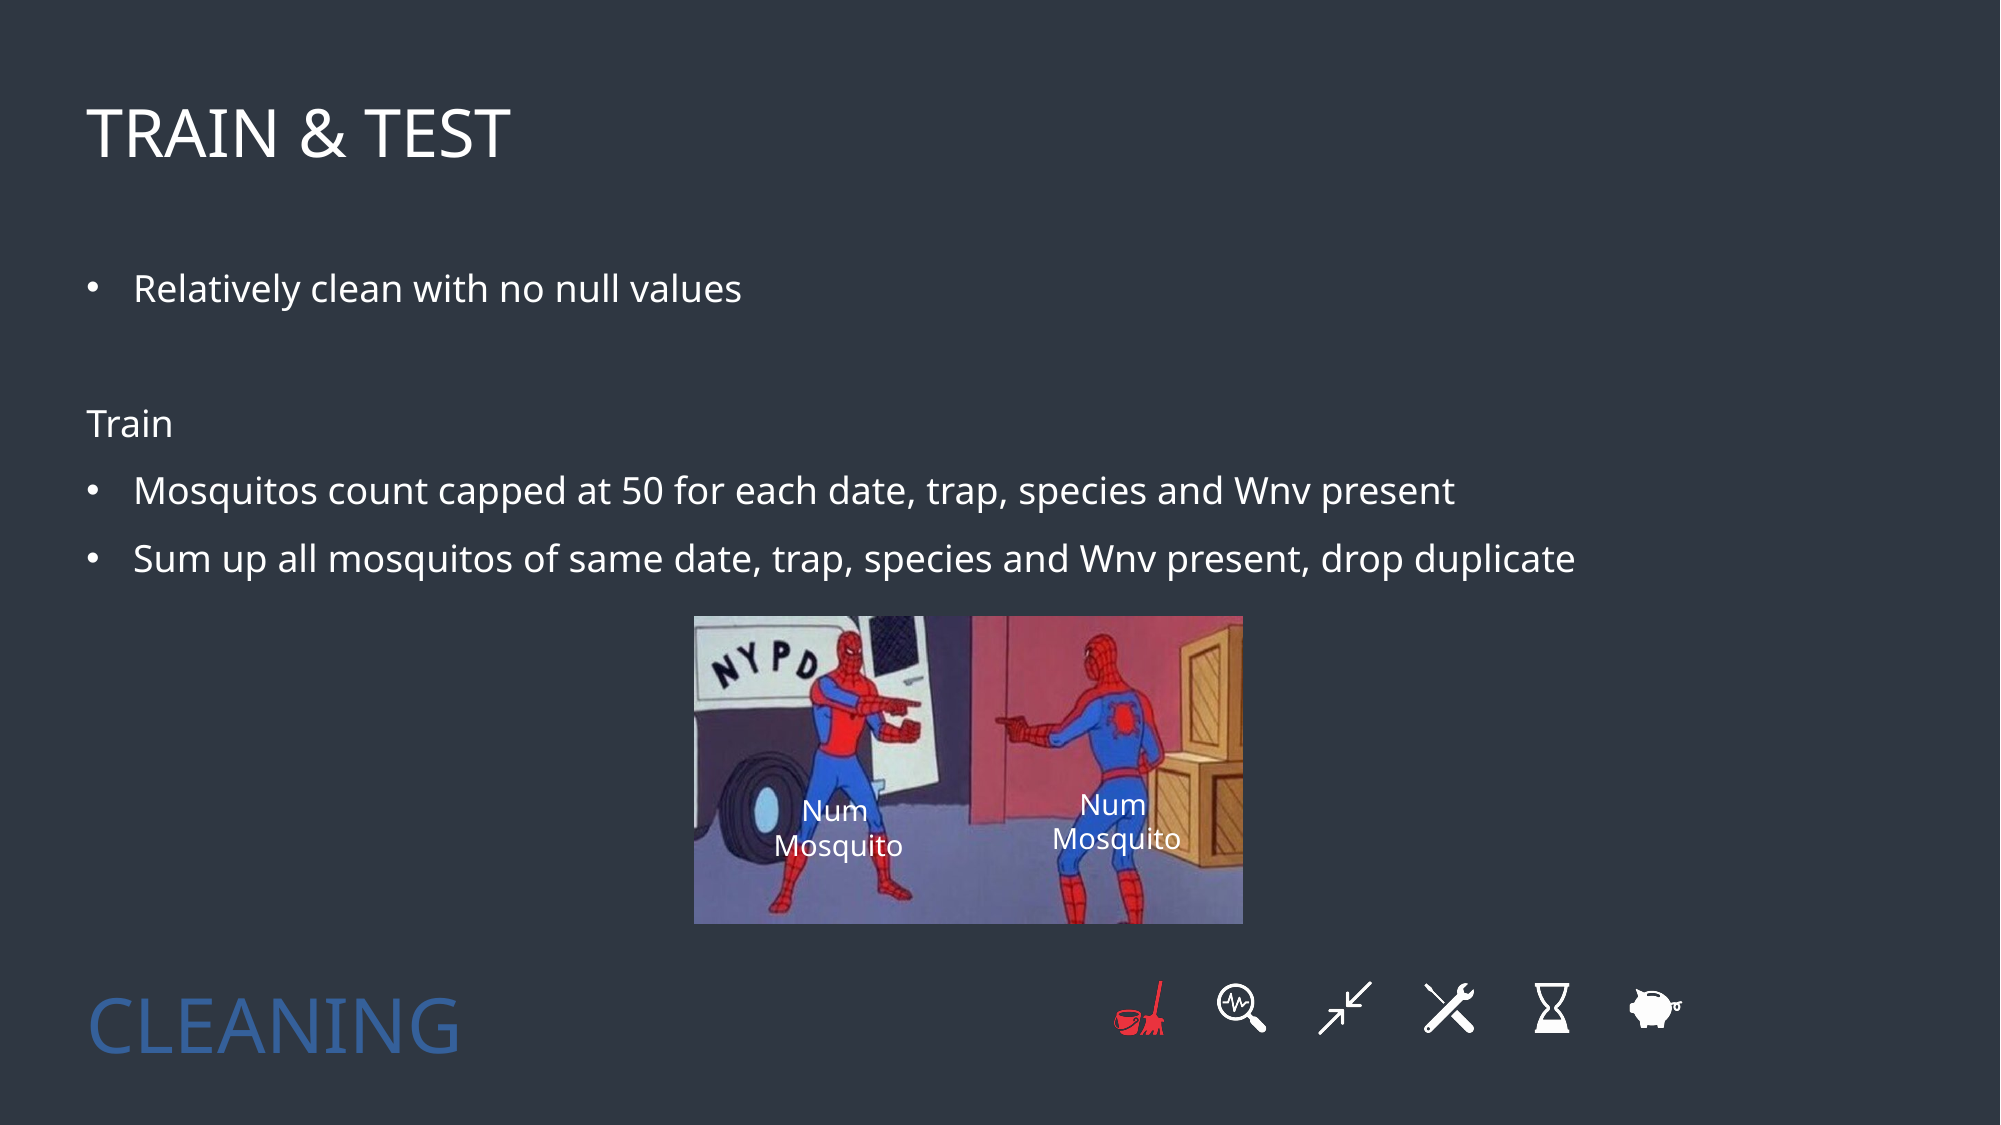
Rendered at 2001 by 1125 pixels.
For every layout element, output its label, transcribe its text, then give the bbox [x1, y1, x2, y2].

picture [1109, 978, 1169, 1038]
text_box TRAIN & TEST [71, 83, 1299, 179]
title CLEANING [71, 923, 1079, 1077]
picture [1212, 978, 1272, 1038]
picture [1625, 978, 1685, 1038]
picture [694, 616, 1243, 924]
picture [1522, 978, 1582, 1038]
picture [1419, 978, 1479, 1038]
text_box Relatively clean with no null values Train Mosquitos count capped at 50 for each date, trap, species and Wnv present Sum up all mosquitos of same date, trap, species and Wnv present, drop duplicate [71, 234, 1713, 587]
picture [1315, 978, 1375, 1038]
